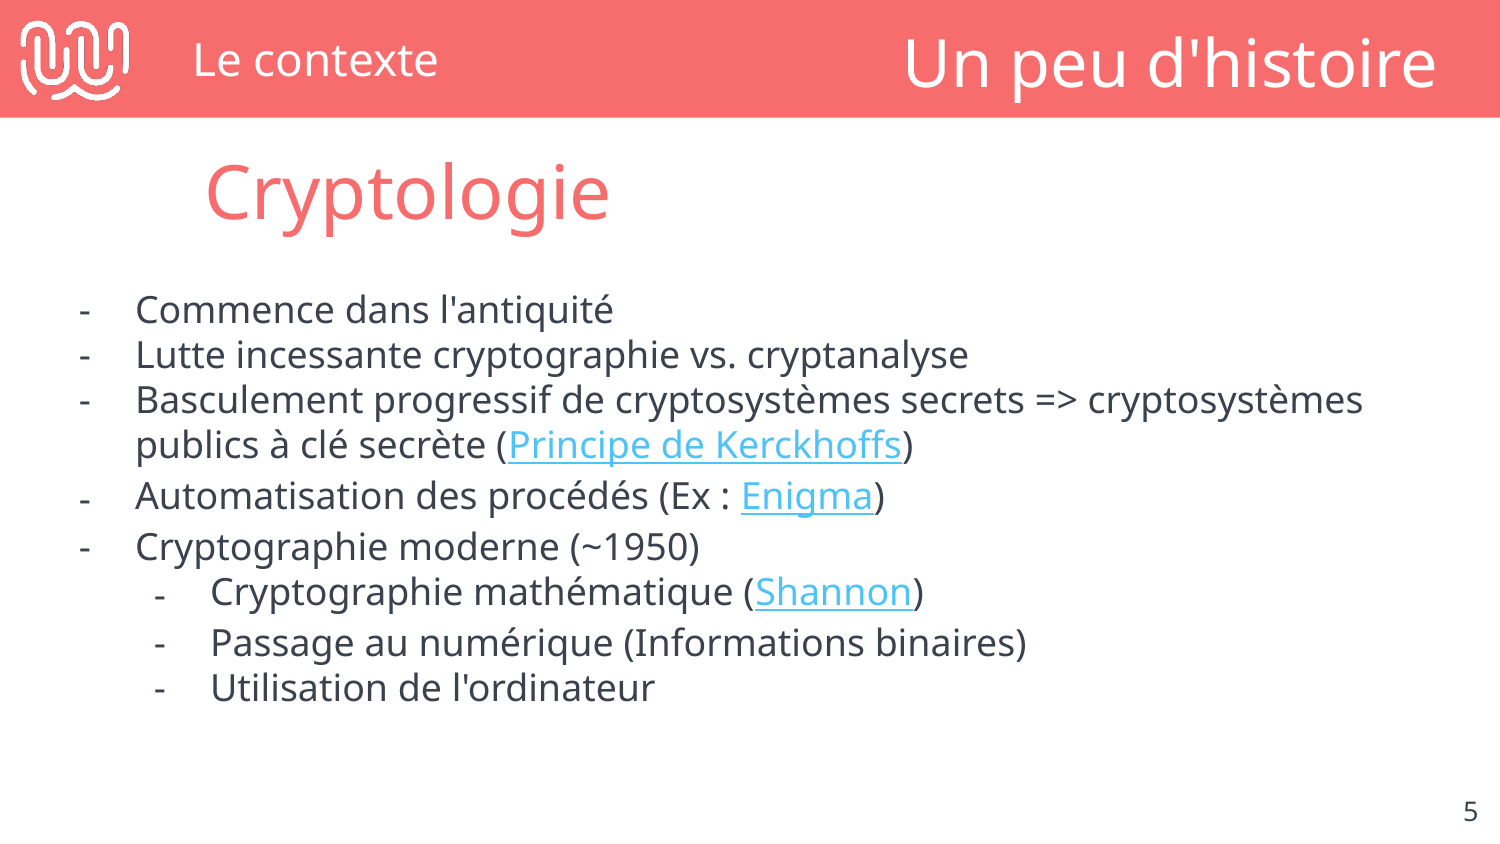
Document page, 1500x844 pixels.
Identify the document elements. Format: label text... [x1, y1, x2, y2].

slide_number ‹#› [1403, 779, 1494, 844]
list Commence dans l'antiquité Lutte incessante cryptographie vs. cryptanalyse Basculement progressif de cryptosystèmes secrets => cryptosystèmes publics à clé secrète (Principe de Kerckhoffs) Automatisation des procédés (Ex : Enigma) Cryptographie moderne (~1950) Cryptographie mathématique (Shannon) Passage au numérique (Informations binaires) Utilisation de l'ordinateur [60, 286, 1440, 800]
picture [20, 20, 134, 101]
title Cryptologie [204, 144, 1319, 232]
title Le contexte [192, 0, 896, 118]
subtitle Un peu d'histoire [902, 31, 1479, 91]
